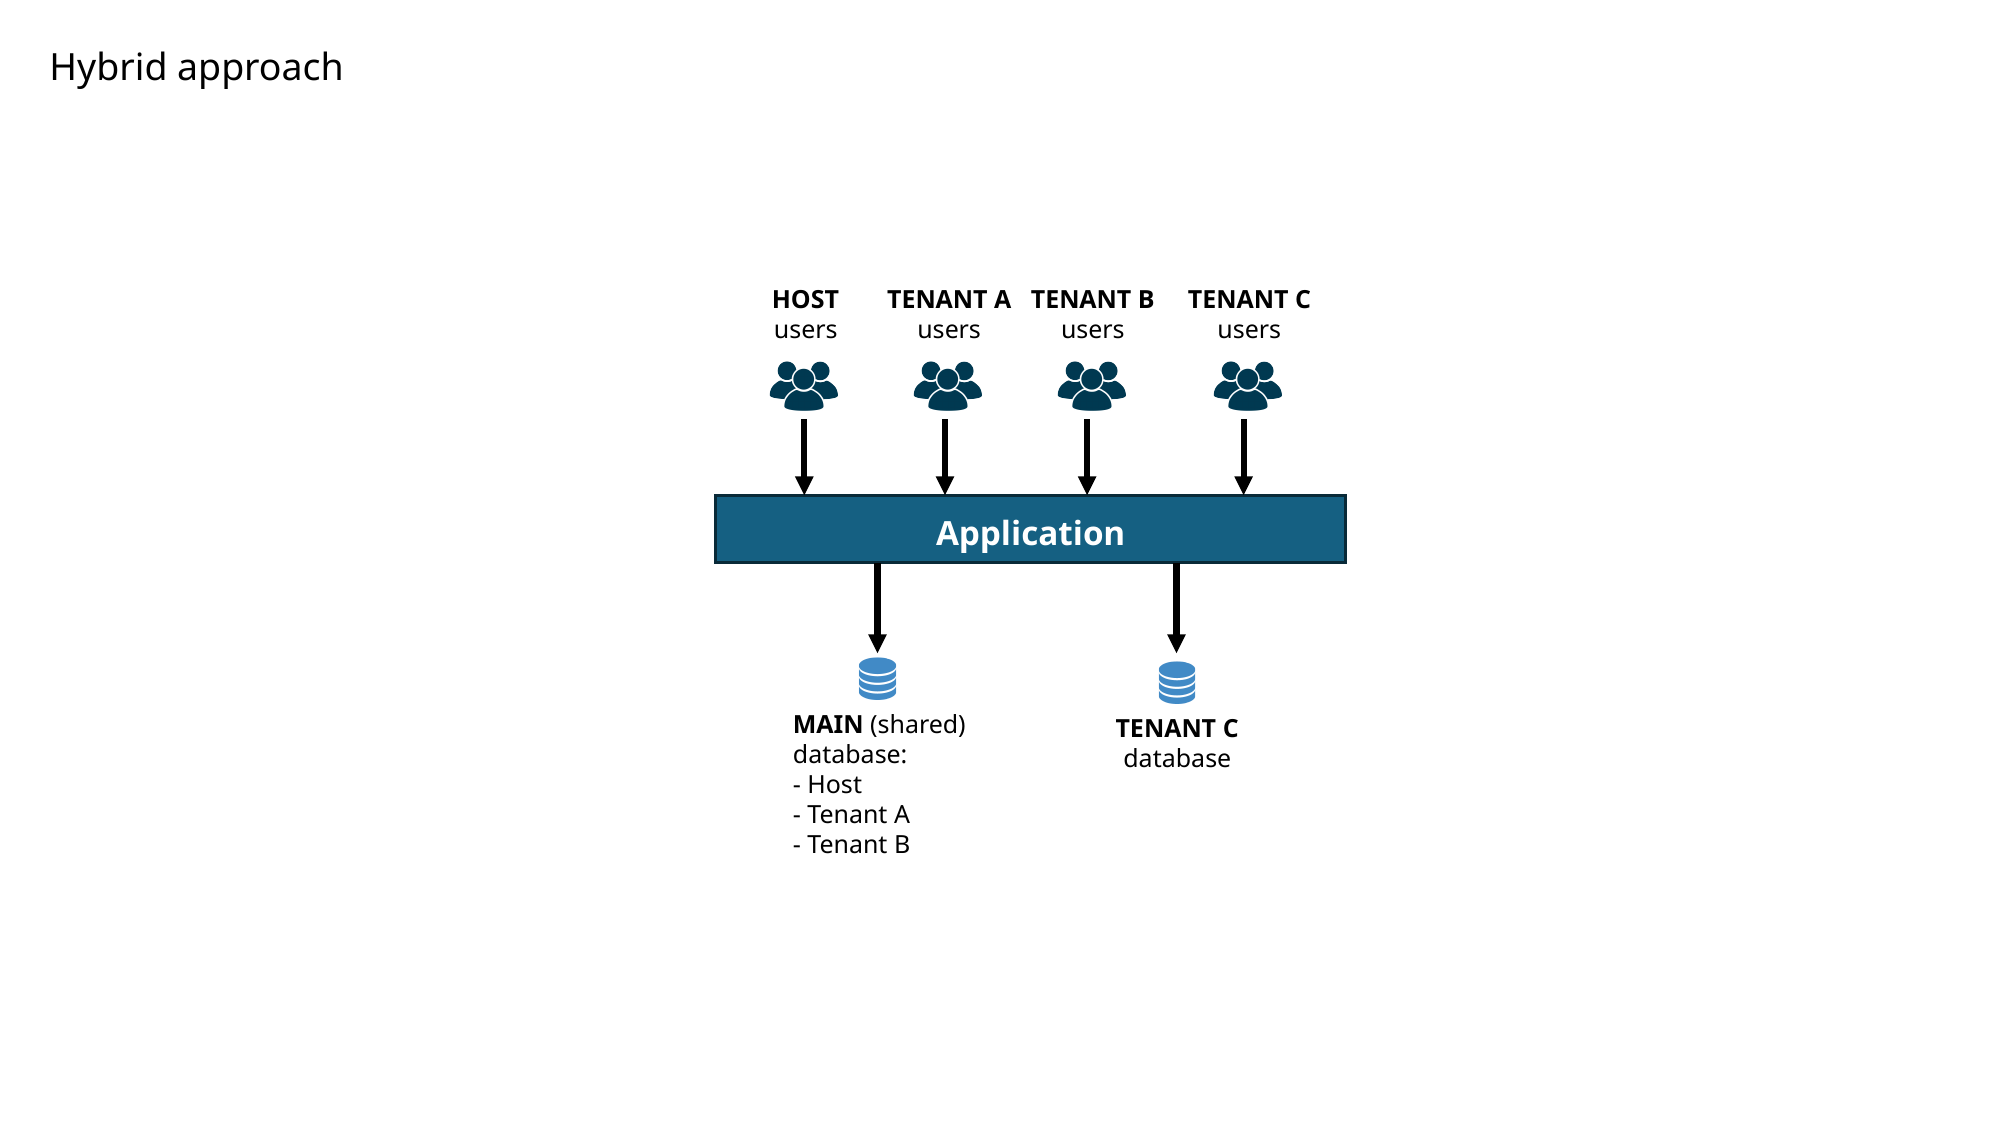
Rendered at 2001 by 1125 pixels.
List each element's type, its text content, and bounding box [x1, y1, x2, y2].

text_box TENANT C database [1100, 705, 1254, 781]
text_box Hybrid approach [34, 35, 359, 96]
picture [1154, 661, 1200, 706]
text_box Application [714, 494, 1347, 564]
picture [1049, 351, 1134, 420]
picture [905, 351, 990, 420]
picture [855, 657, 900, 703]
text_box TENANT A users [872, 276, 1016, 352]
picture [1205, 351, 1291, 420]
text_box MAIN (shared) database: - Host - Tenant A - Tenant B [778, 701, 981, 866]
picture [762, 351, 847, 420]
text_box HOST users [757, 276, 855, 352]
text_box TENANT B users [1016, 276, 1170, 352]
text_box TENANT C users [1173, 276, 1326, 352]
